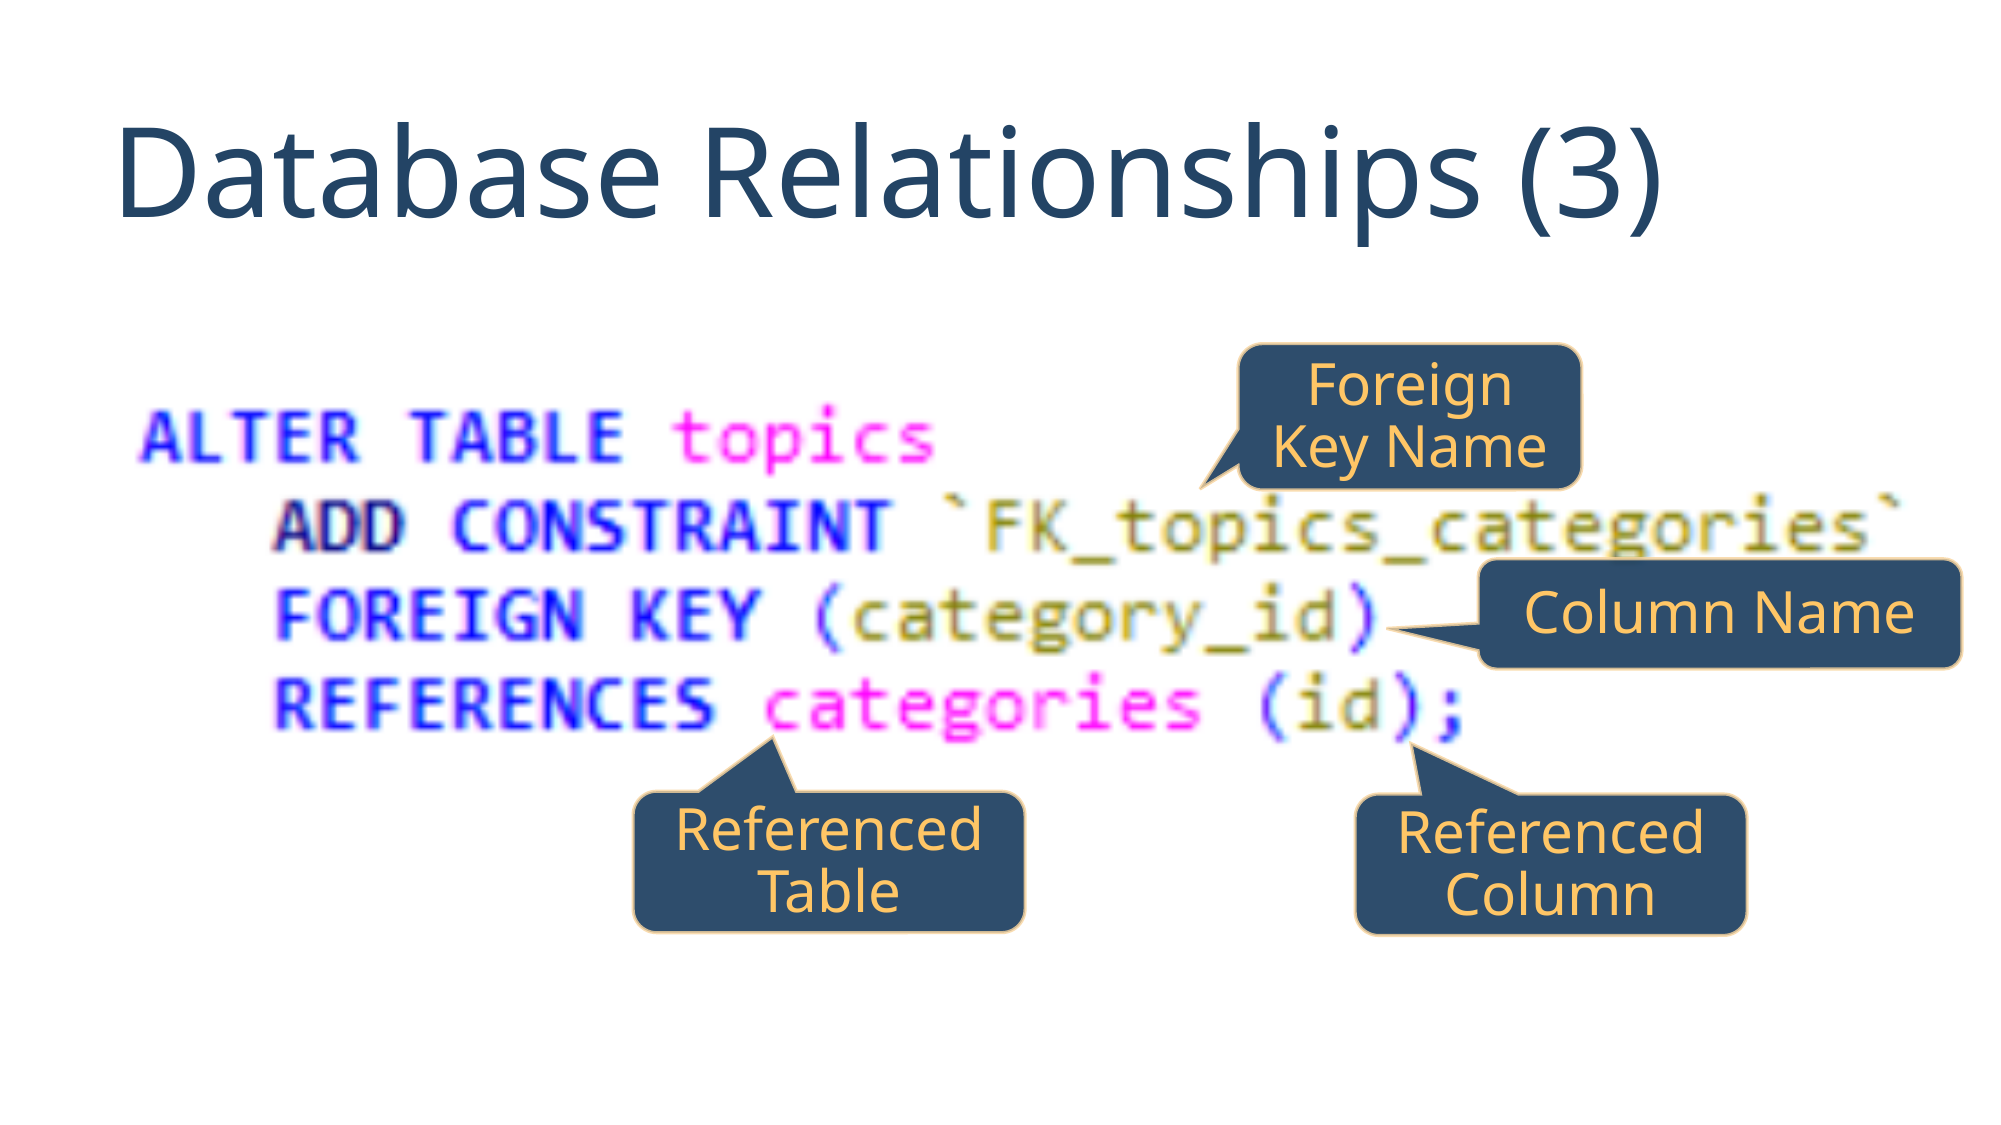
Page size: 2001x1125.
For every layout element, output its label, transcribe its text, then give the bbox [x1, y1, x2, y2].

text_box Foreign Key Name [1236, 342, 1583, 399]
title Database Relationships (3) [96, 99, 1998, 255]
text_box Referenced Table [632, 766, 1027, 934]
text_box Referenced Column [1354, 766, 1749, 937]
text_box Column Name [1920, 557, 1964, 671]
picture [130, 399, 1920, 766]
